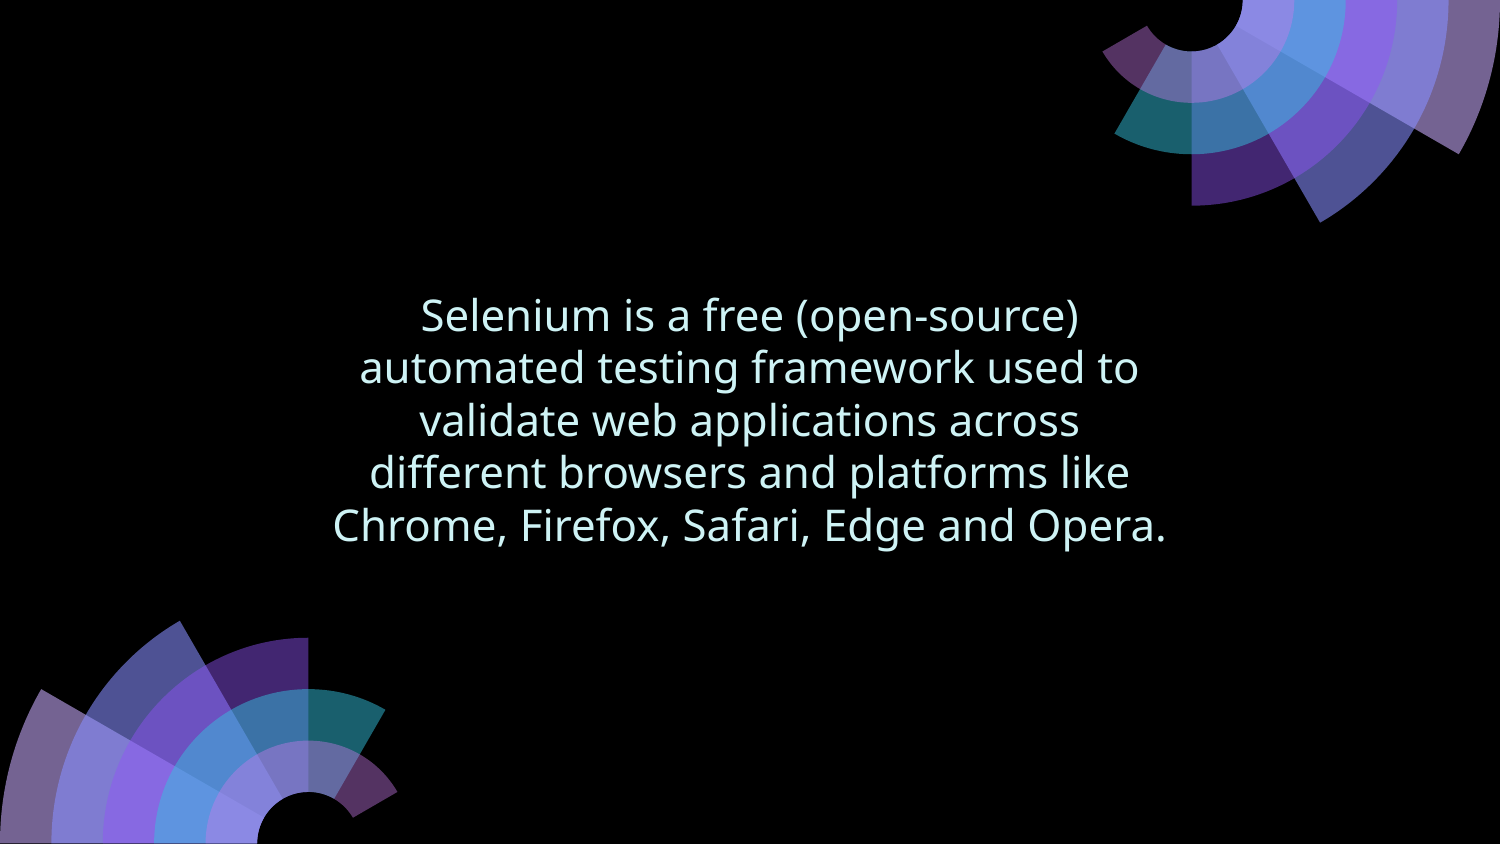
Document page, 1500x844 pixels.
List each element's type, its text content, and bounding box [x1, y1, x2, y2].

title Selenium is a free (open-source) automated testing framework used to validate web applications across different browsers and platforms like Chrome, Firefox, Safari, Edge and Opera. [312, 272, 1188, 597]
